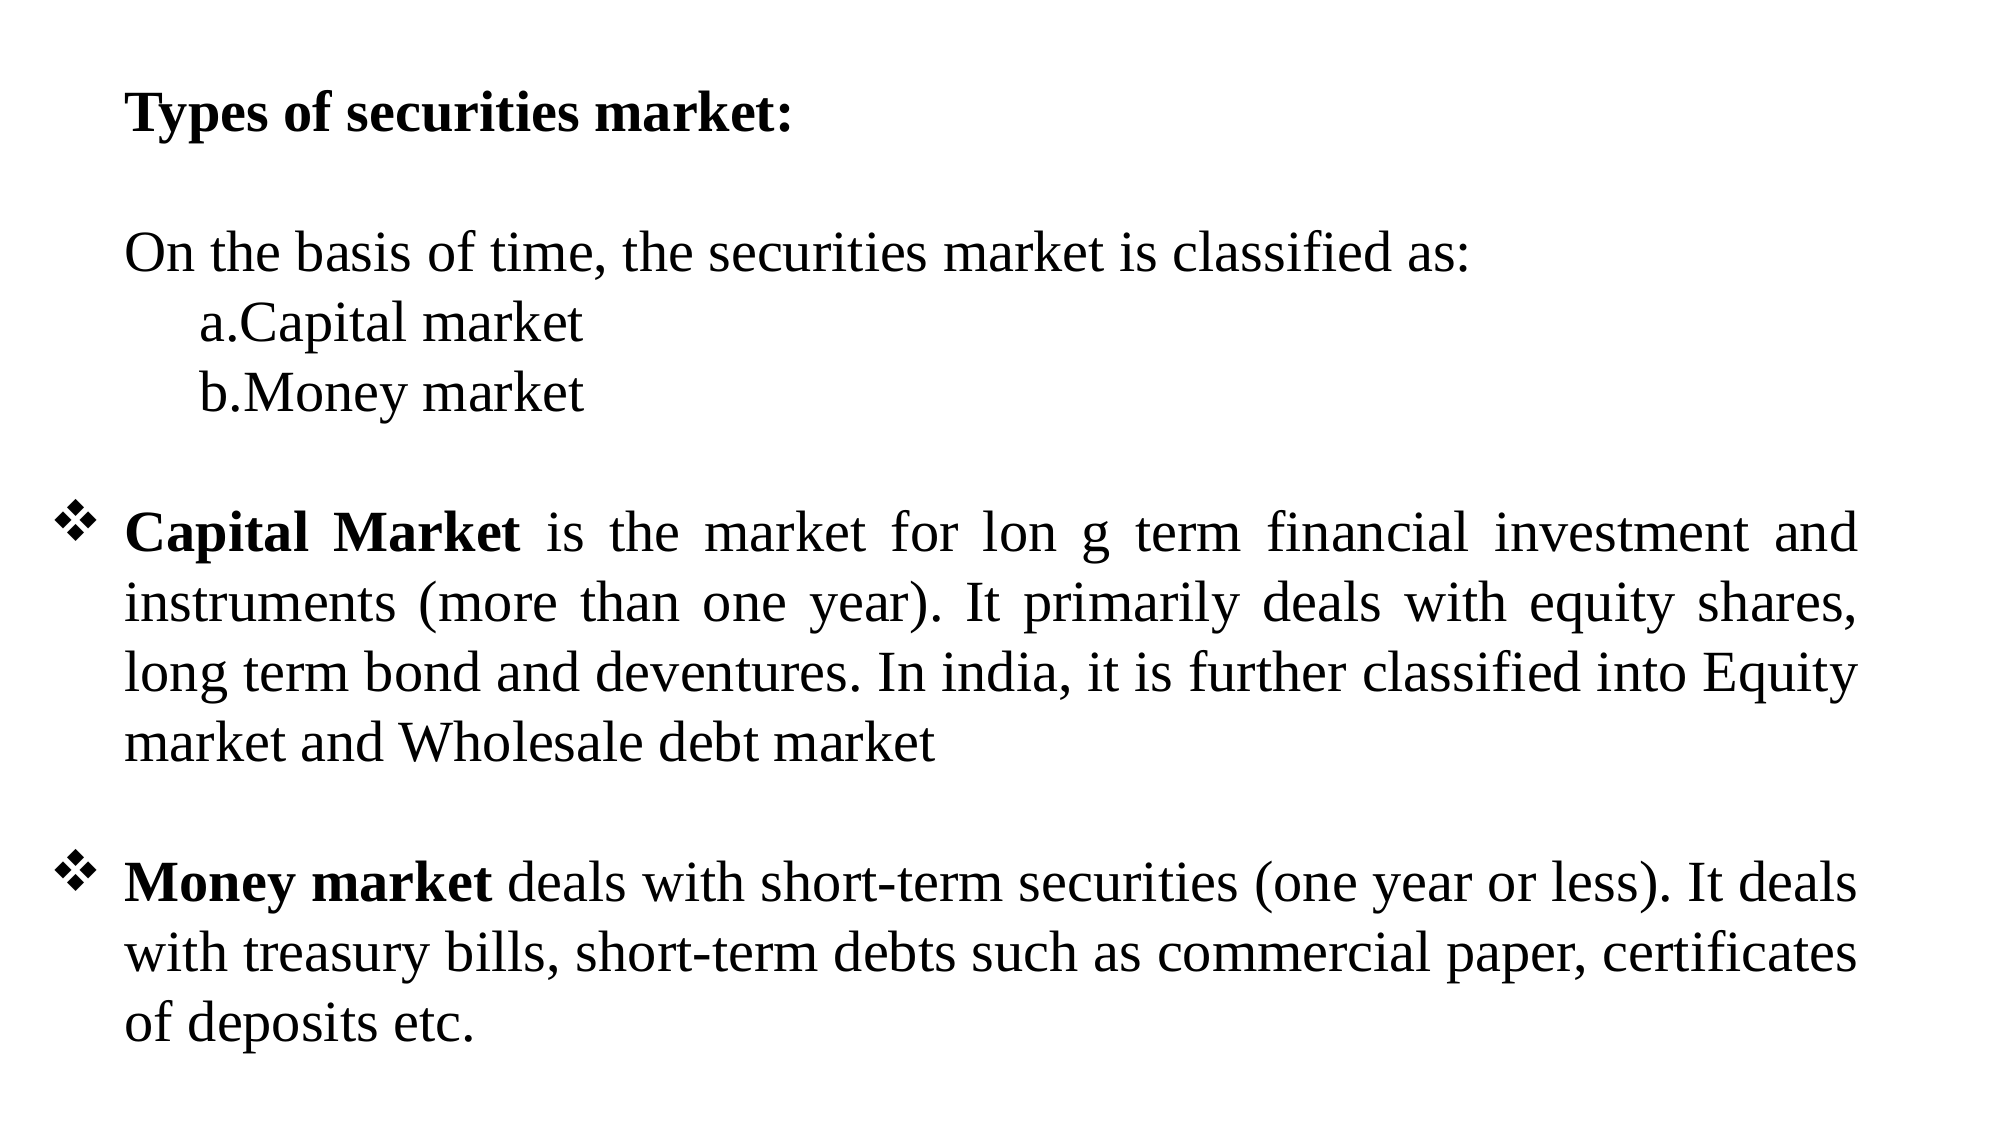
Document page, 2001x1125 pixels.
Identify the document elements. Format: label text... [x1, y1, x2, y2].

text_box Types of securities market: On the basis of time, the securities market is classified as: Capital market Money market Capital Market is the market for lon g term financial investment and instruments (more than one year). It primarily deals with equity shares, long term bond and deventures. In india, it is further classified into Equity market and Wholesale debt market Money market deals with short-term securities (one year or less). It deals with treasury bills, short-term debts such as commercial paper, certificates of deposits etc. [34, 65, 1875, 1060]
